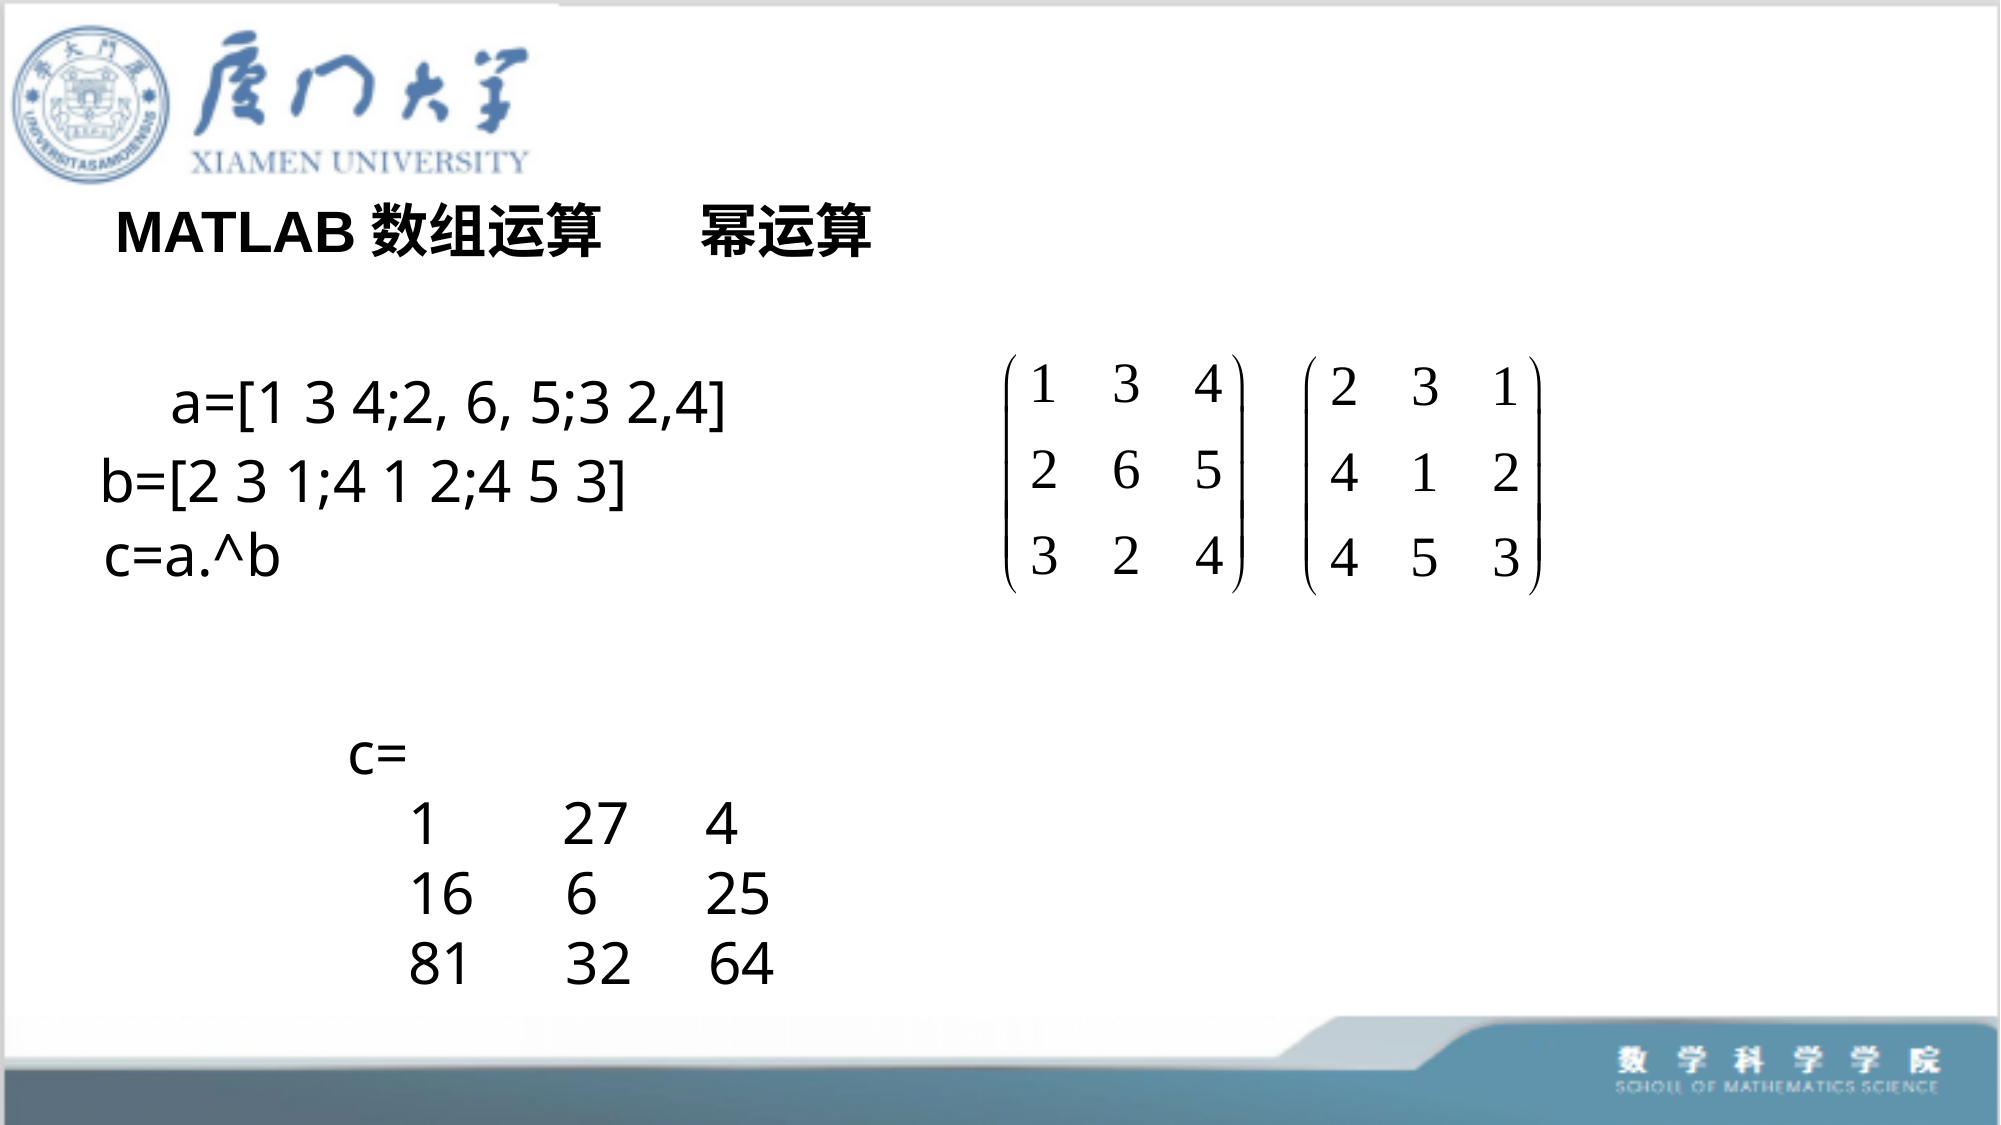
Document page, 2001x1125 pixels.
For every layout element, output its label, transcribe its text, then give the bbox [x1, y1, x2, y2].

text_box MATLAB数组运算 幂运算 [84, 187, 1051, 272]
text_box c=a.^b [88, 510, 621, 596]
text_box [350, 692, 1662, 1012]
text_box C=A^2 [0, 0, 2000, 1125]
text_box b=[2 3 1;4 1 2;4 5 3] [84, 436, 831, 522]
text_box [993, 340, 1261, 608]
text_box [1293, 343, 1556, 610]
text_box c= 1 27 4 16 6 25 81 32 64 [332, 709, 995, 1004]
text_box a=[1 3 4;2, 6, 5;3 2,4] [156, 357, 759, 436]
